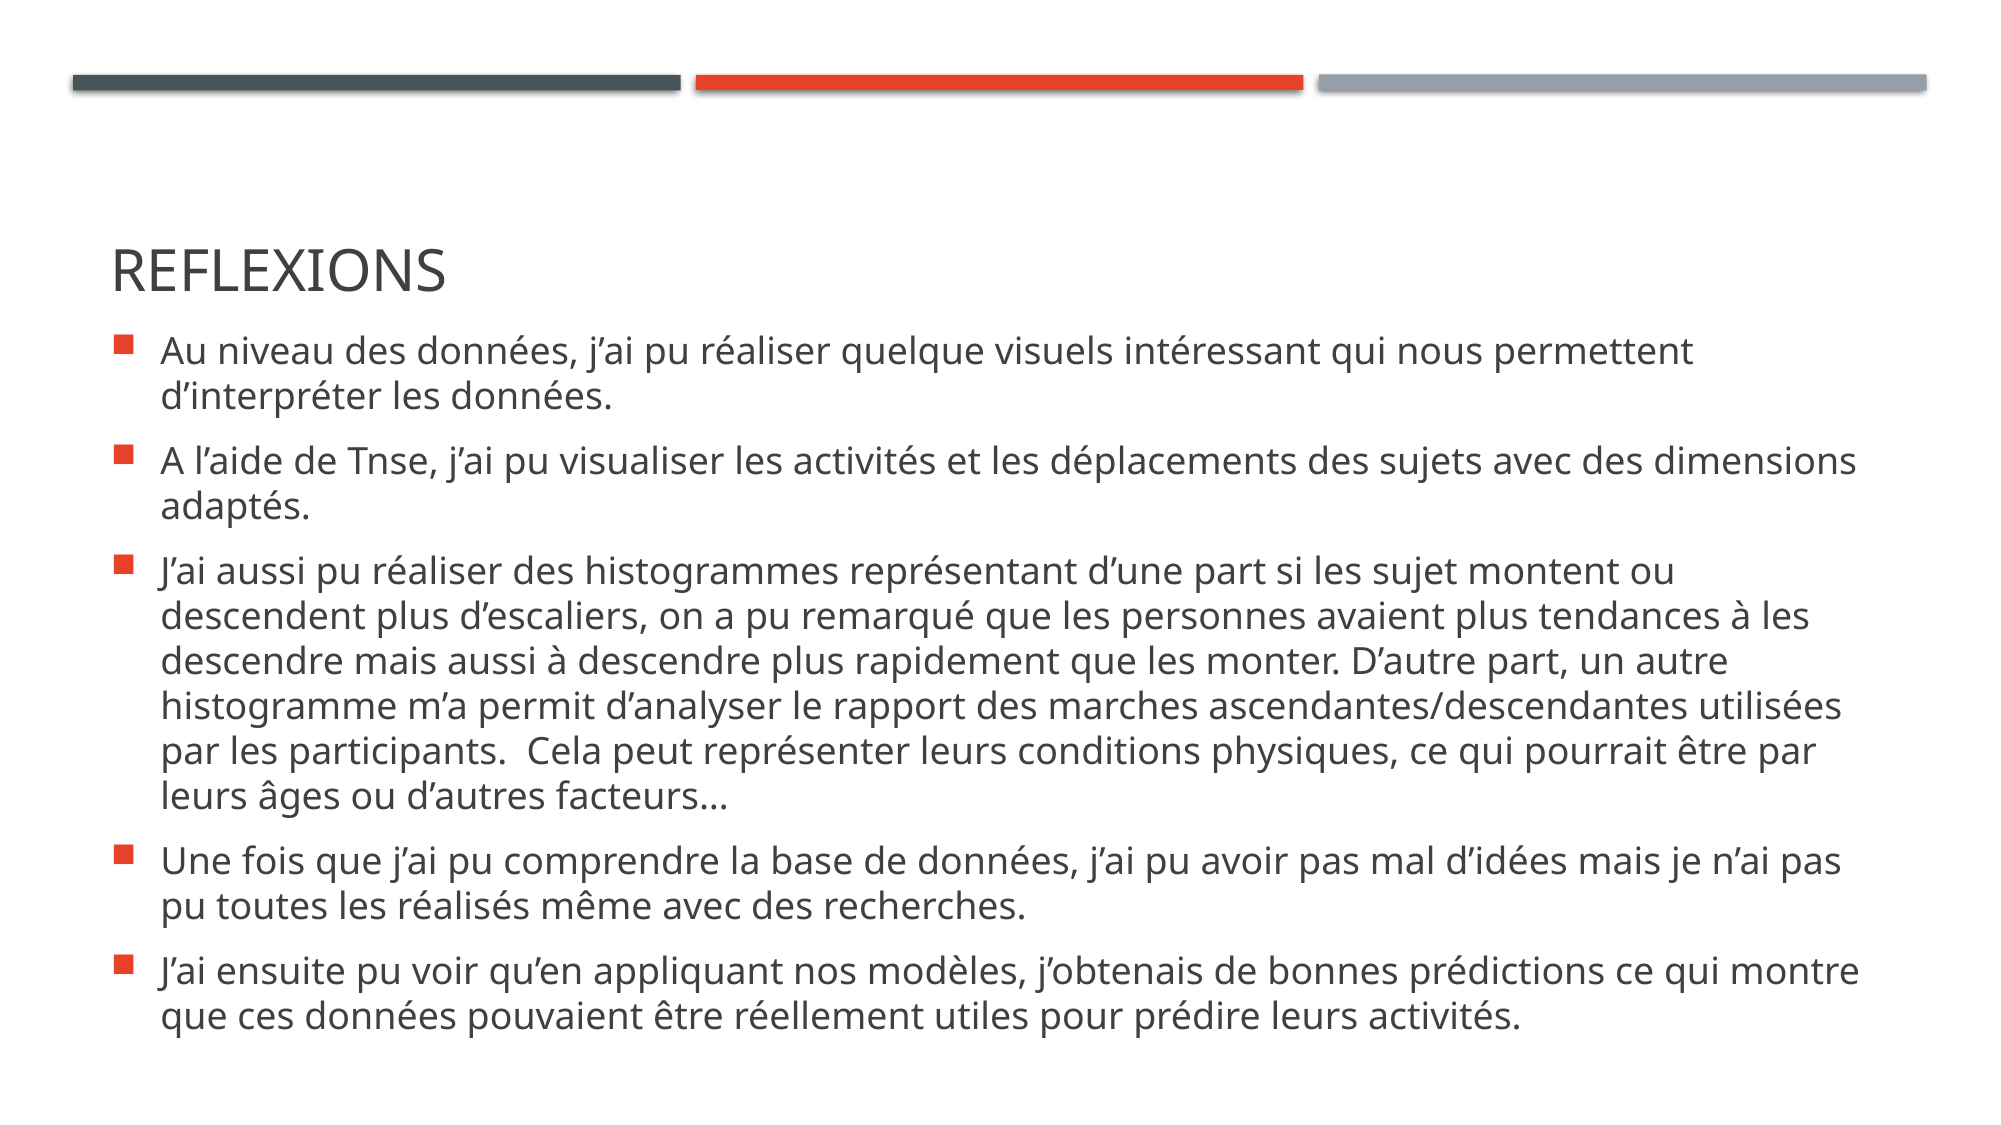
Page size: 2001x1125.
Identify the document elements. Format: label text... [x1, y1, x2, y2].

list Au niveau des données, j’ai pu réaliser quelque visuels intéressant qui nous permettent d’interpréter les données. A l’aide de Tnse, j’ai pu visualiser les activités et les déplacements des sujets avec des dimensions adaptés. J’ai aussi pu réaliser des histogrammes représentant d’une part si les sujet montent ou descendent plus d’escaliers, on a pu remarqué que les personnes avaient plus tendances à les descendre mais aussi à descendre plus rapidement que les monter. D’autre part, un autre histogramme m’a permit d’analyser le rapport des marches ascendantes/descendantes utilisées par les participants. Cela peut représenter leurs conditions physiques, ce qui pourrait être par leurs âges ou d’autres facteurs… Une fois que j’ai pu comprendre la base de données, j’ai pu avoir pas mal d’idées mais je n’ai pas pu toutes les réalisés même avec des recherches. J’ai ensuite pu voir qu’en appliquant nos modèles, j’obtenais de bonnes prédictions ce qui montre que ces données pouvaient être réellement utiles pour prédire leurs activités. [95, 383, 1905, 981]
title Reflexions [95, 115, 1905, 311]
